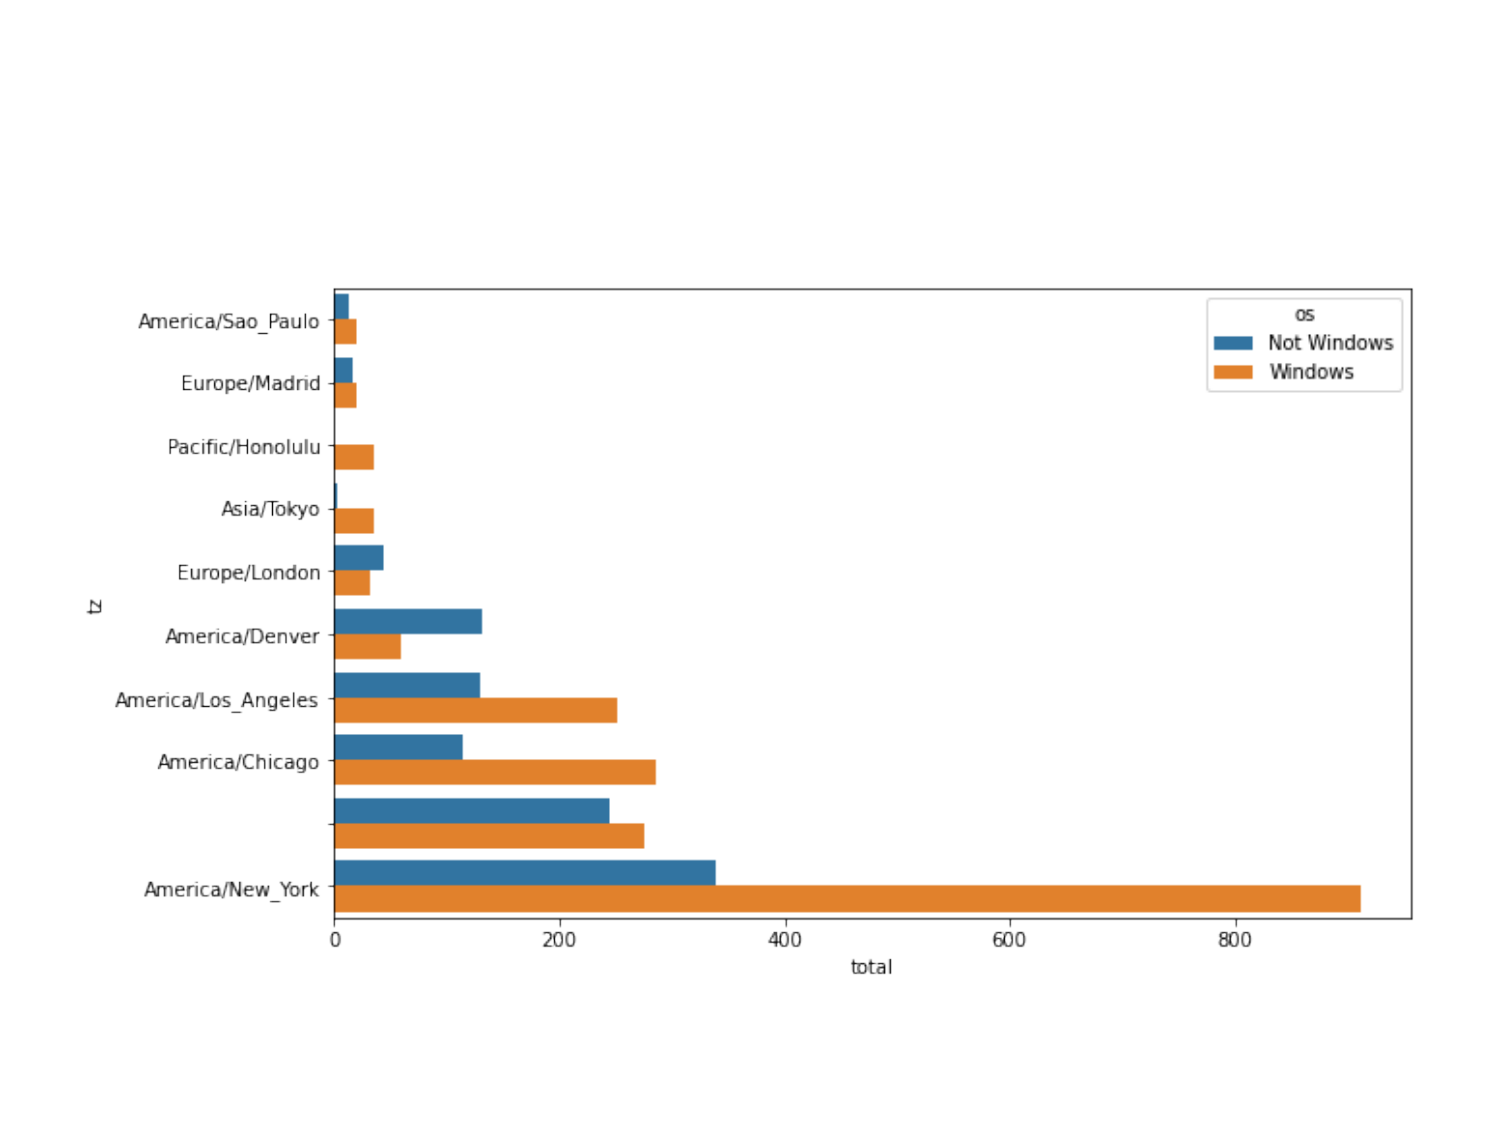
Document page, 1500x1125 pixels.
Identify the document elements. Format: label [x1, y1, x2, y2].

list [74, 275, 1426, 993]
